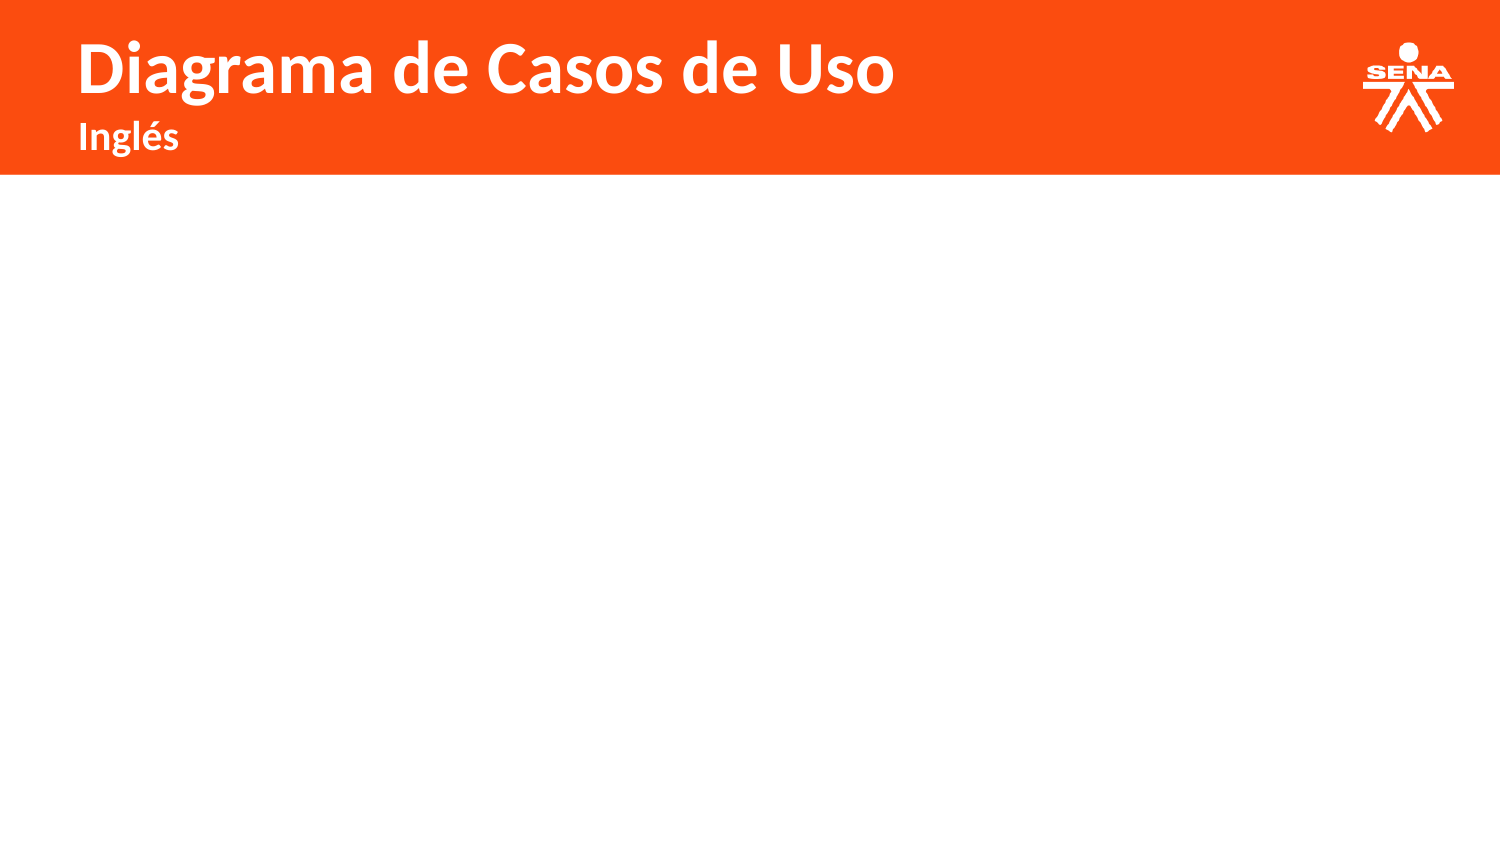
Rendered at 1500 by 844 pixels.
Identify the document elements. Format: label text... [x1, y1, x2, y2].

picture [0, 0, 1500, 844]
text_box Diagrama de Casos de Uso Inglés [62, 11, 1297, 167]
